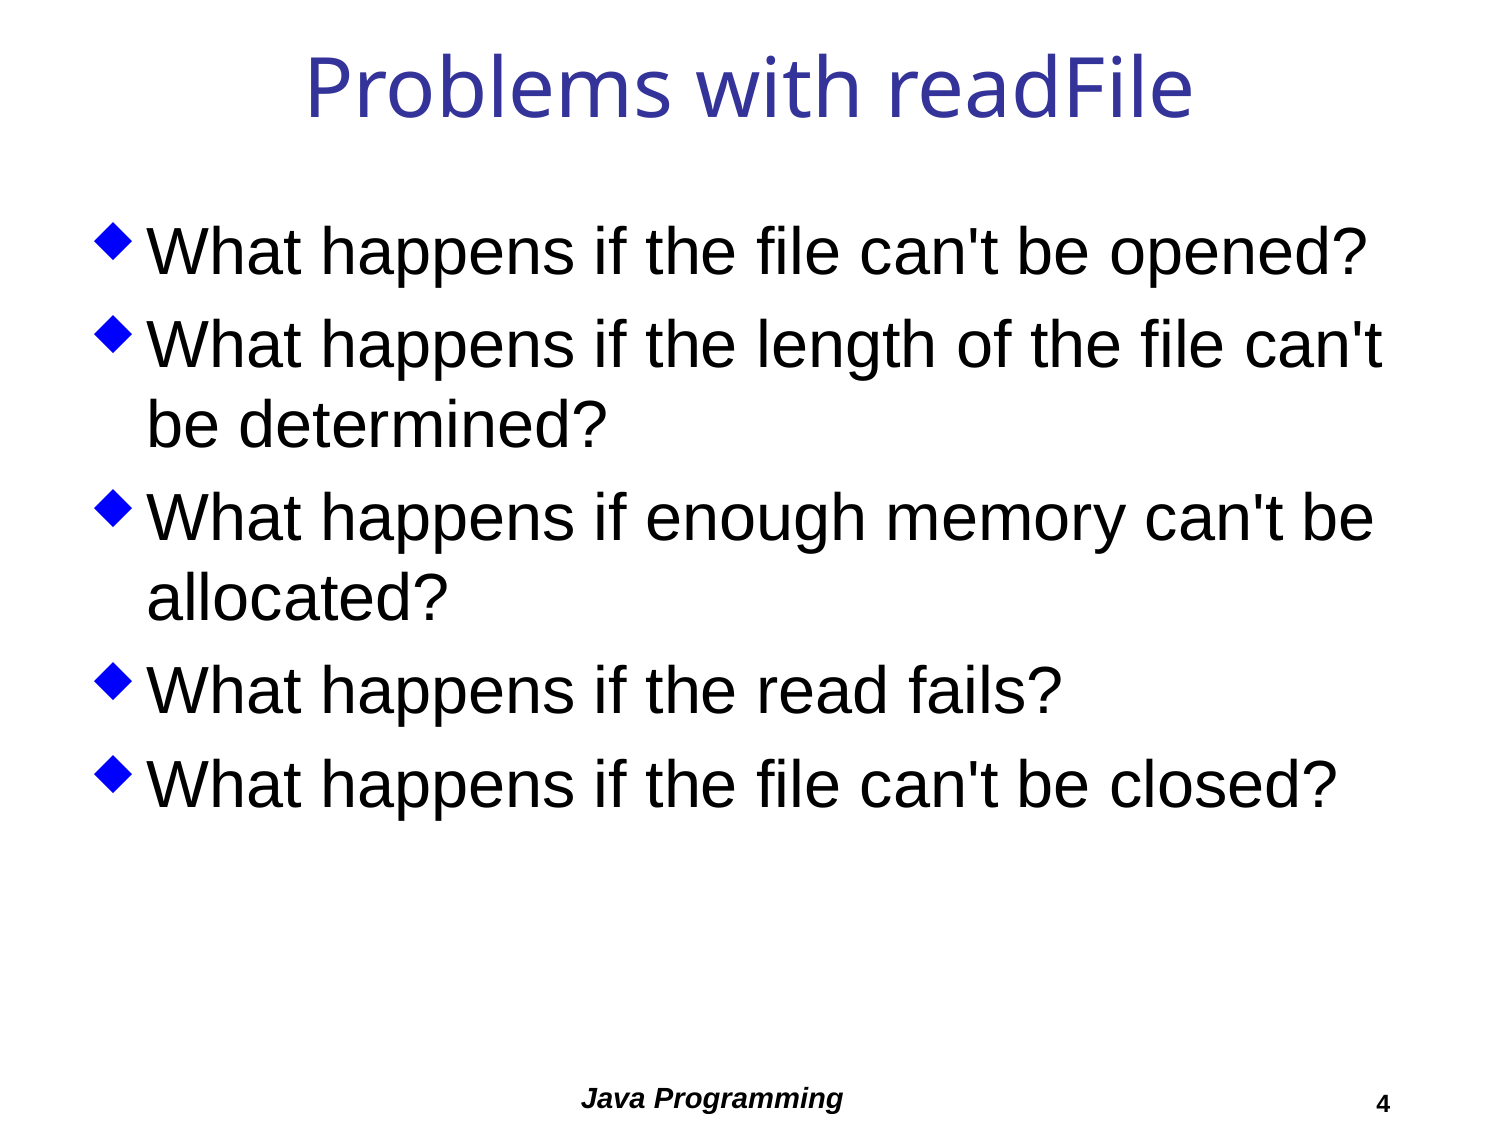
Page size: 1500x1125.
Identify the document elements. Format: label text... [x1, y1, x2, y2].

title Problems with readFile [75, 24, 1425, 143]
list What happens if the file can't be opened? What happens if the length of the file can't be determined? What happens if enough memory can't be allocated? What happens if the read fails? What happens if the file can't be closed? [75, 200, 1425, 1025]
footer Java Programming [524, 1072, 901, 1125]
